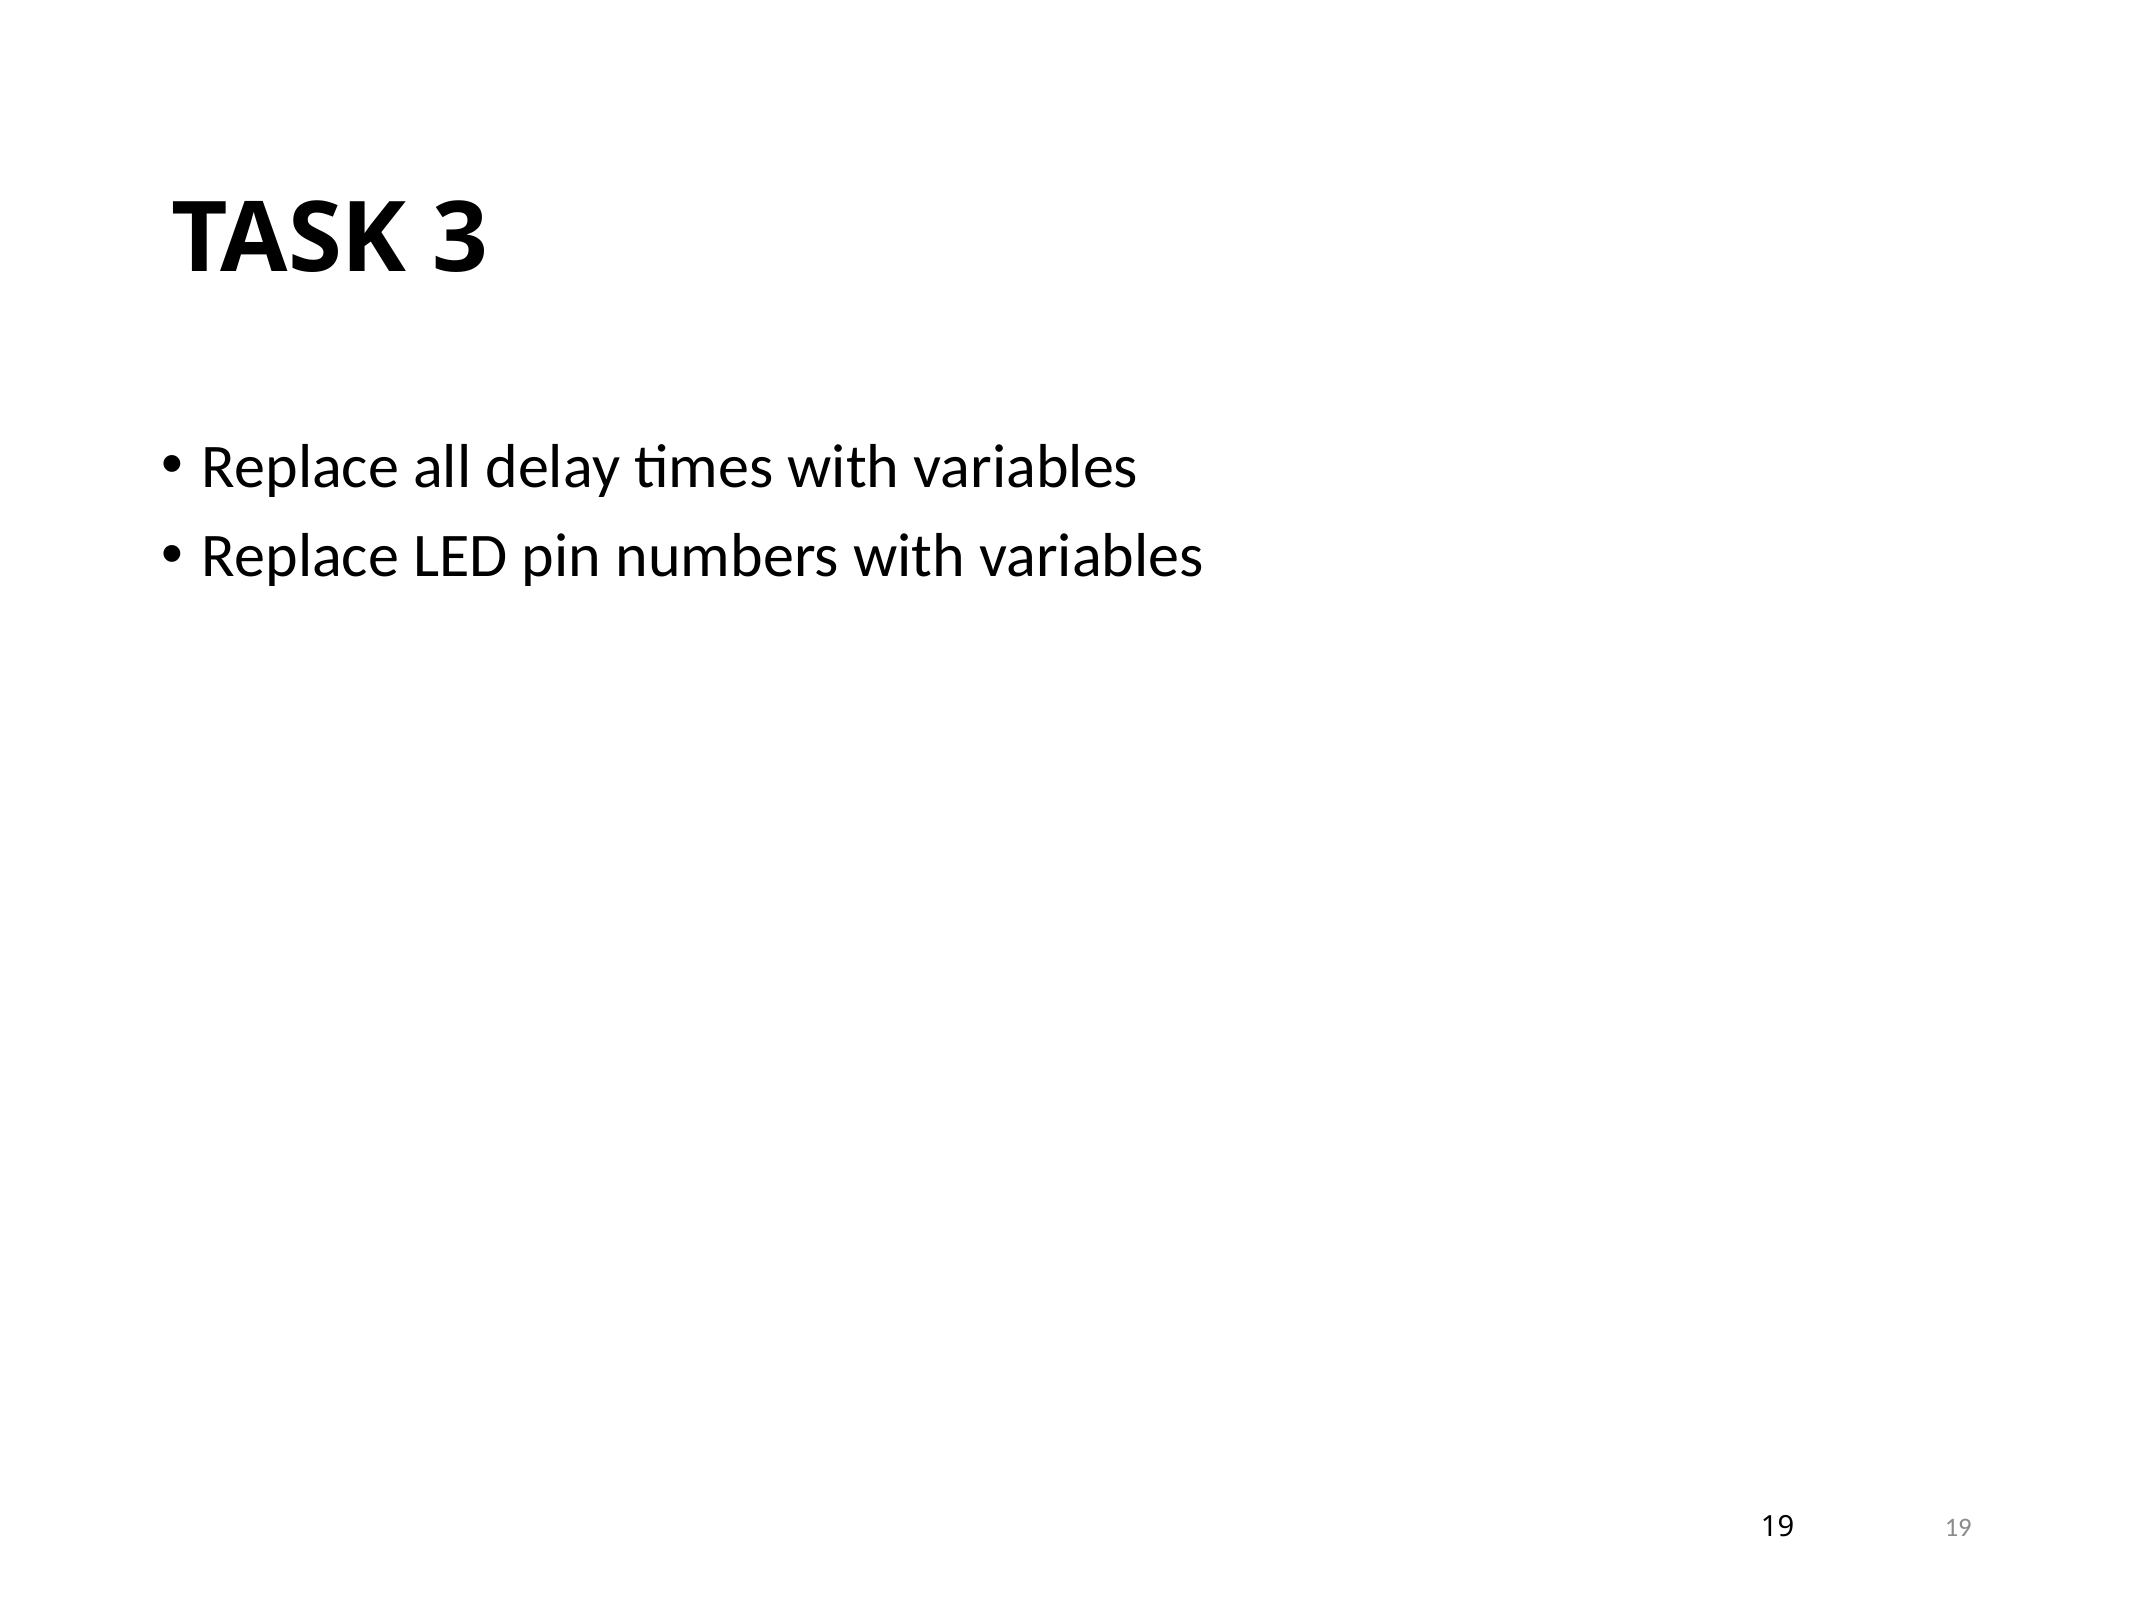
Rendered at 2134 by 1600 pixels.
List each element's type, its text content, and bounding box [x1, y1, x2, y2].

list Replace all delay times with variables Replace LED pin numbers with variables [146, 426, 1987, 1442]
title TASK 3 [146, 85, 1987, 395]
slide_number 19 [1506, 1483, 1987, 1569]
text_box 19 [1749, 1500, 1806, 1553]
